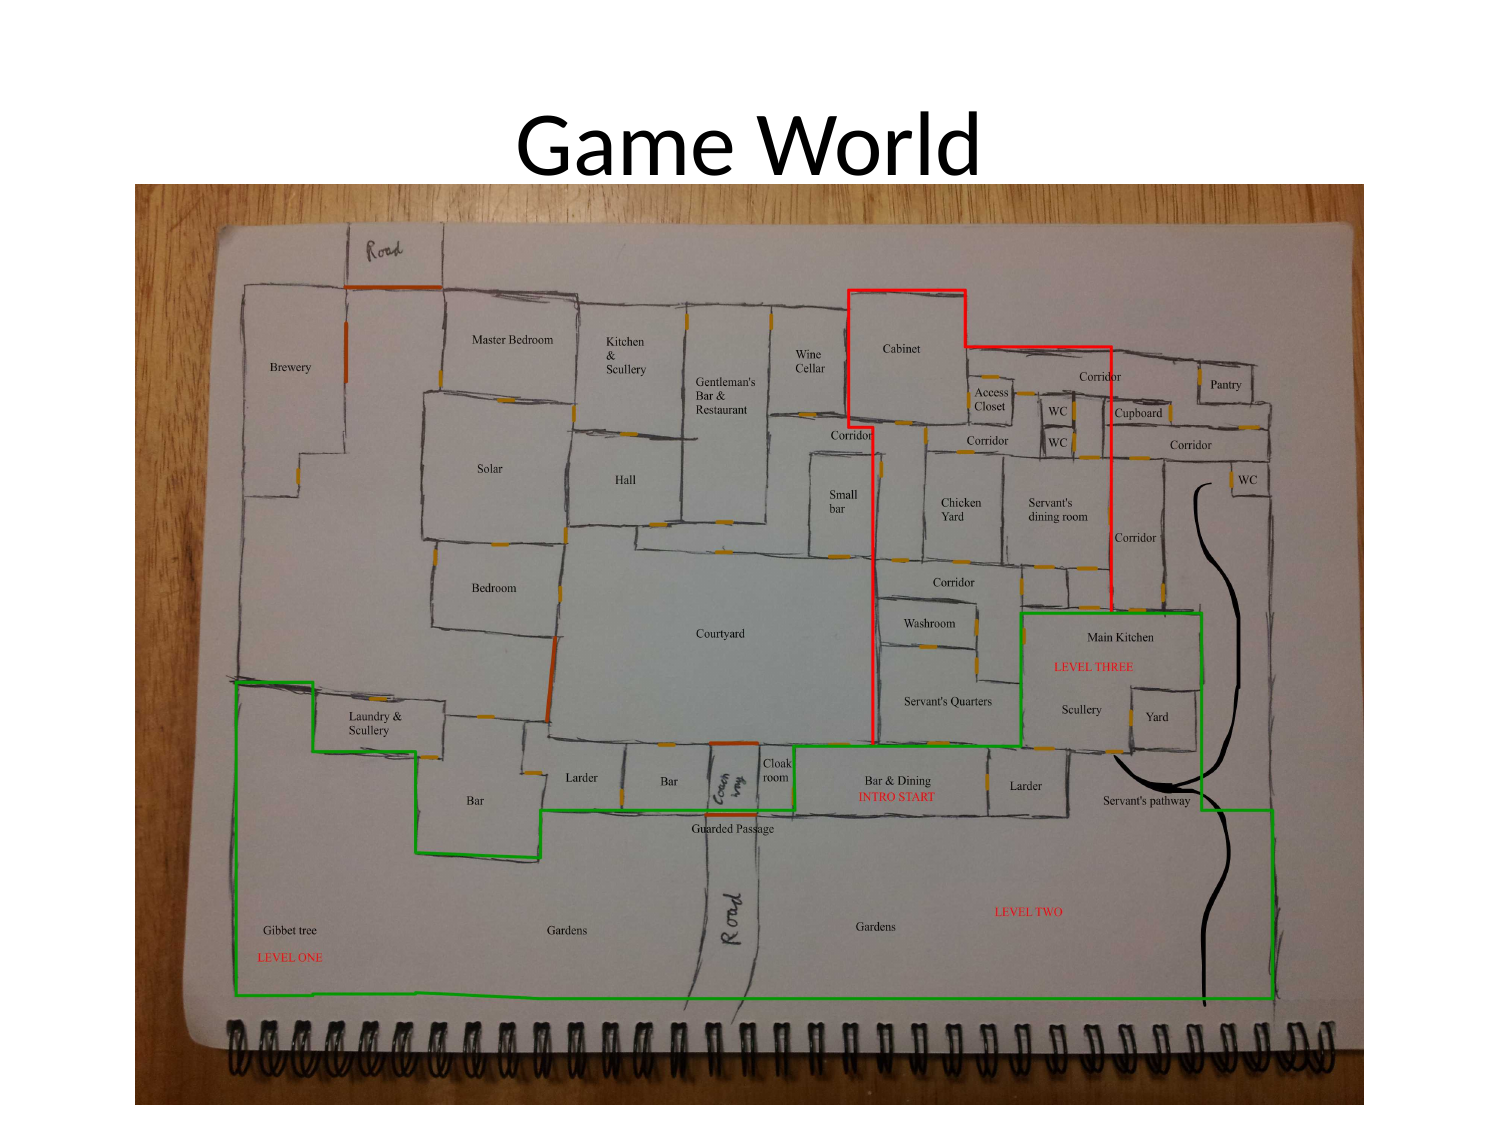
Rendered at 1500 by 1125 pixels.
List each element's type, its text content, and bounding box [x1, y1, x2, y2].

title Game World [75, 45, 1425, 233]
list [135, 184, 1364, 1106]
